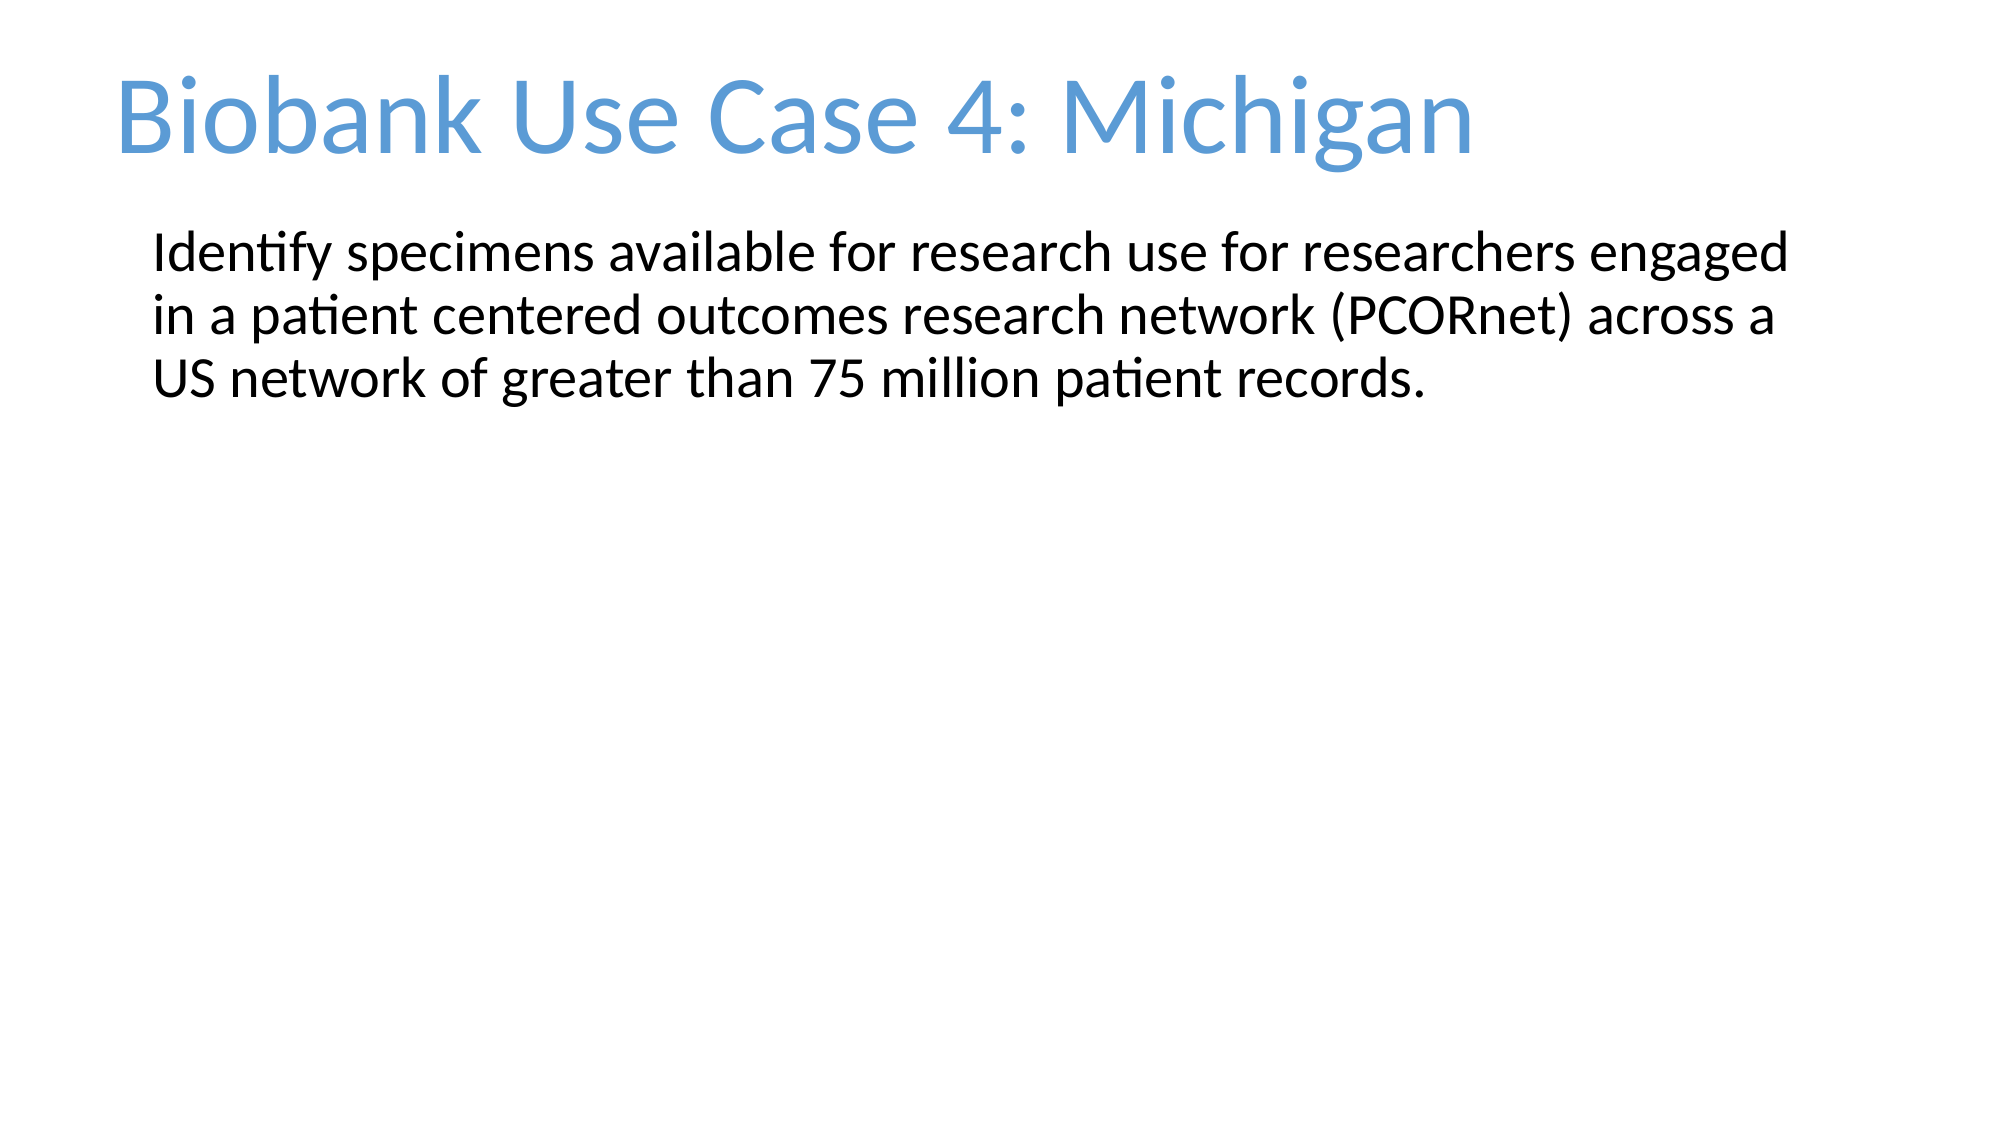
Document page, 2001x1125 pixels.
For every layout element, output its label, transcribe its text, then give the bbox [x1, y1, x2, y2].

text_box Biobank Use Case 4: Michigan [99, 33, 1530, 184]
list Identify specimens available for research use for researchers engaged in a patient centered outcomes research network (PCORnet) across a US network of greater than 75 million patient records. [137, 213, 1863, 566]
